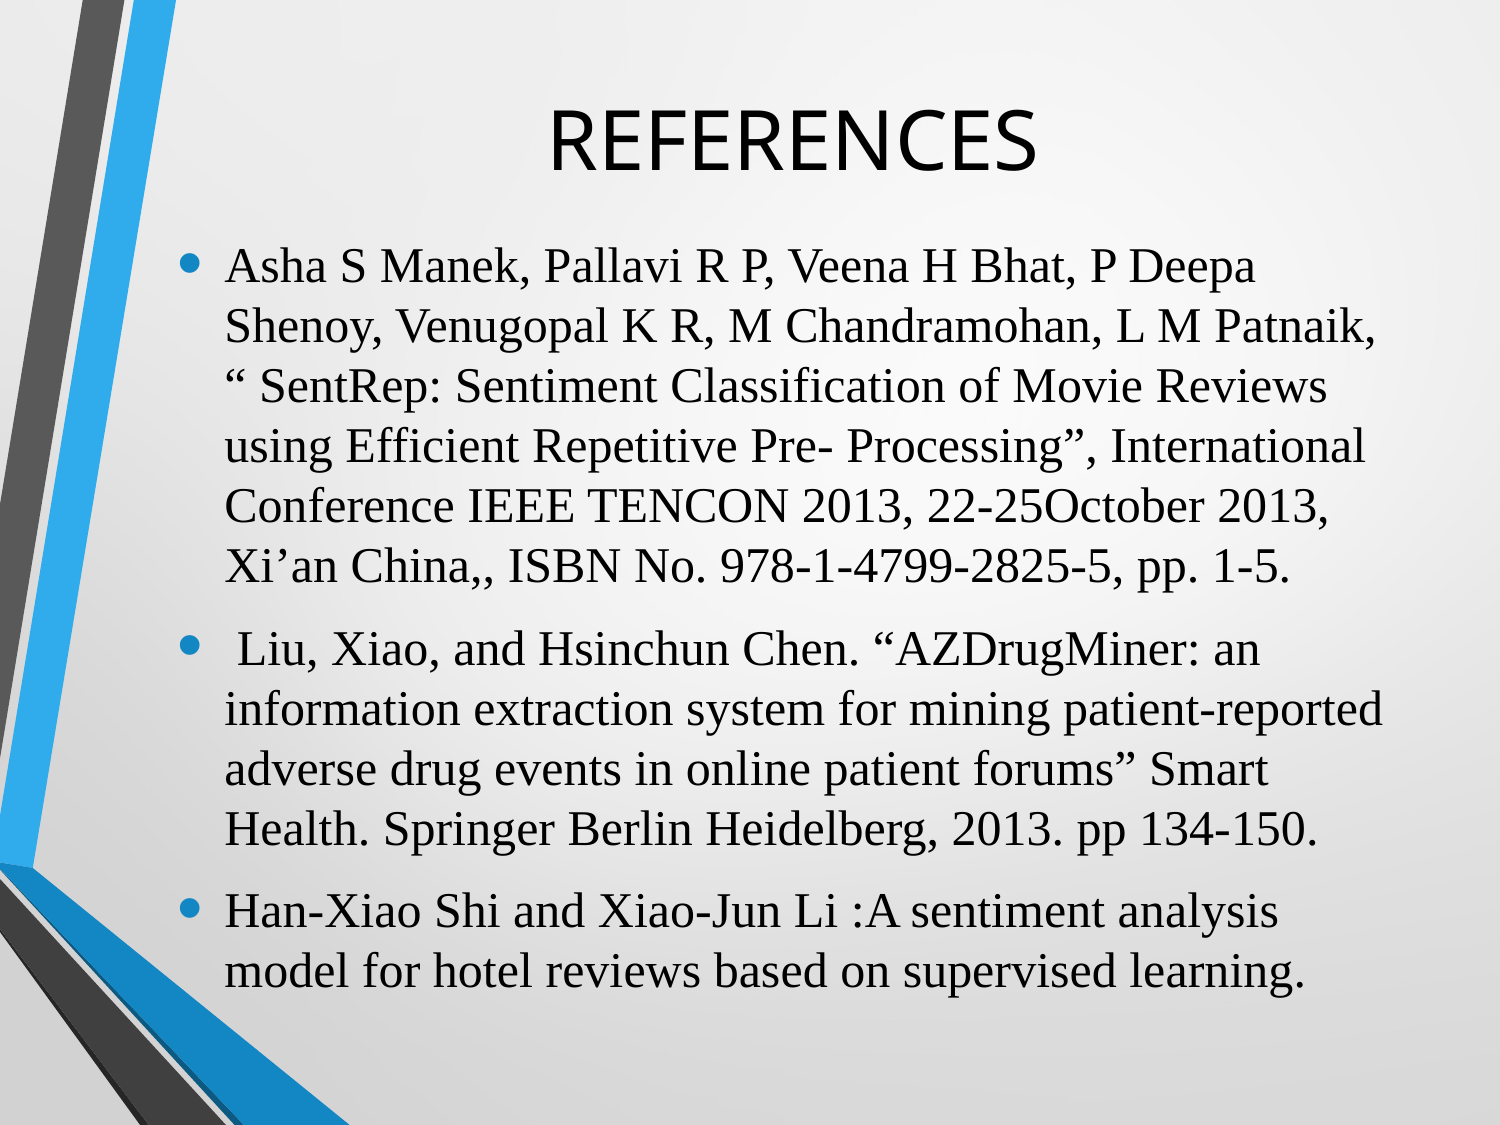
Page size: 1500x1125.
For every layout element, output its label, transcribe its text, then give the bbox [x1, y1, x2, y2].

title REFERENCES [161, 75, 1425, 200]
list Asha S Manek, Pallavi R P, Veena H Bhat, P Deepa Shenoy, Venugopal K R, M Chandramohan, L M Patnaik, “ SentRep: Sentiment Classification of Movie Reviews using Efficient Repetitive Pre- Processing”, International Conference IEEE TENCON 2013, 22-25October 2013, Xi’an China,, ISBN No. 978-1-4799-2825-5, pp. 1-5. Liu, Xiao, and Hsinchun Chen. “AZDrugMiner: an information extraction system for mining patient-reported adverse drug events in online patient forums” Smart Health. Springer Berlin Heidelberg, 2013. pp 134-150. Han-Xiao Shi and Xiao-Jun Li :A sentiment analysis model for hotel reviews based on supervised learning. [162, 224, 1427, 1075]
